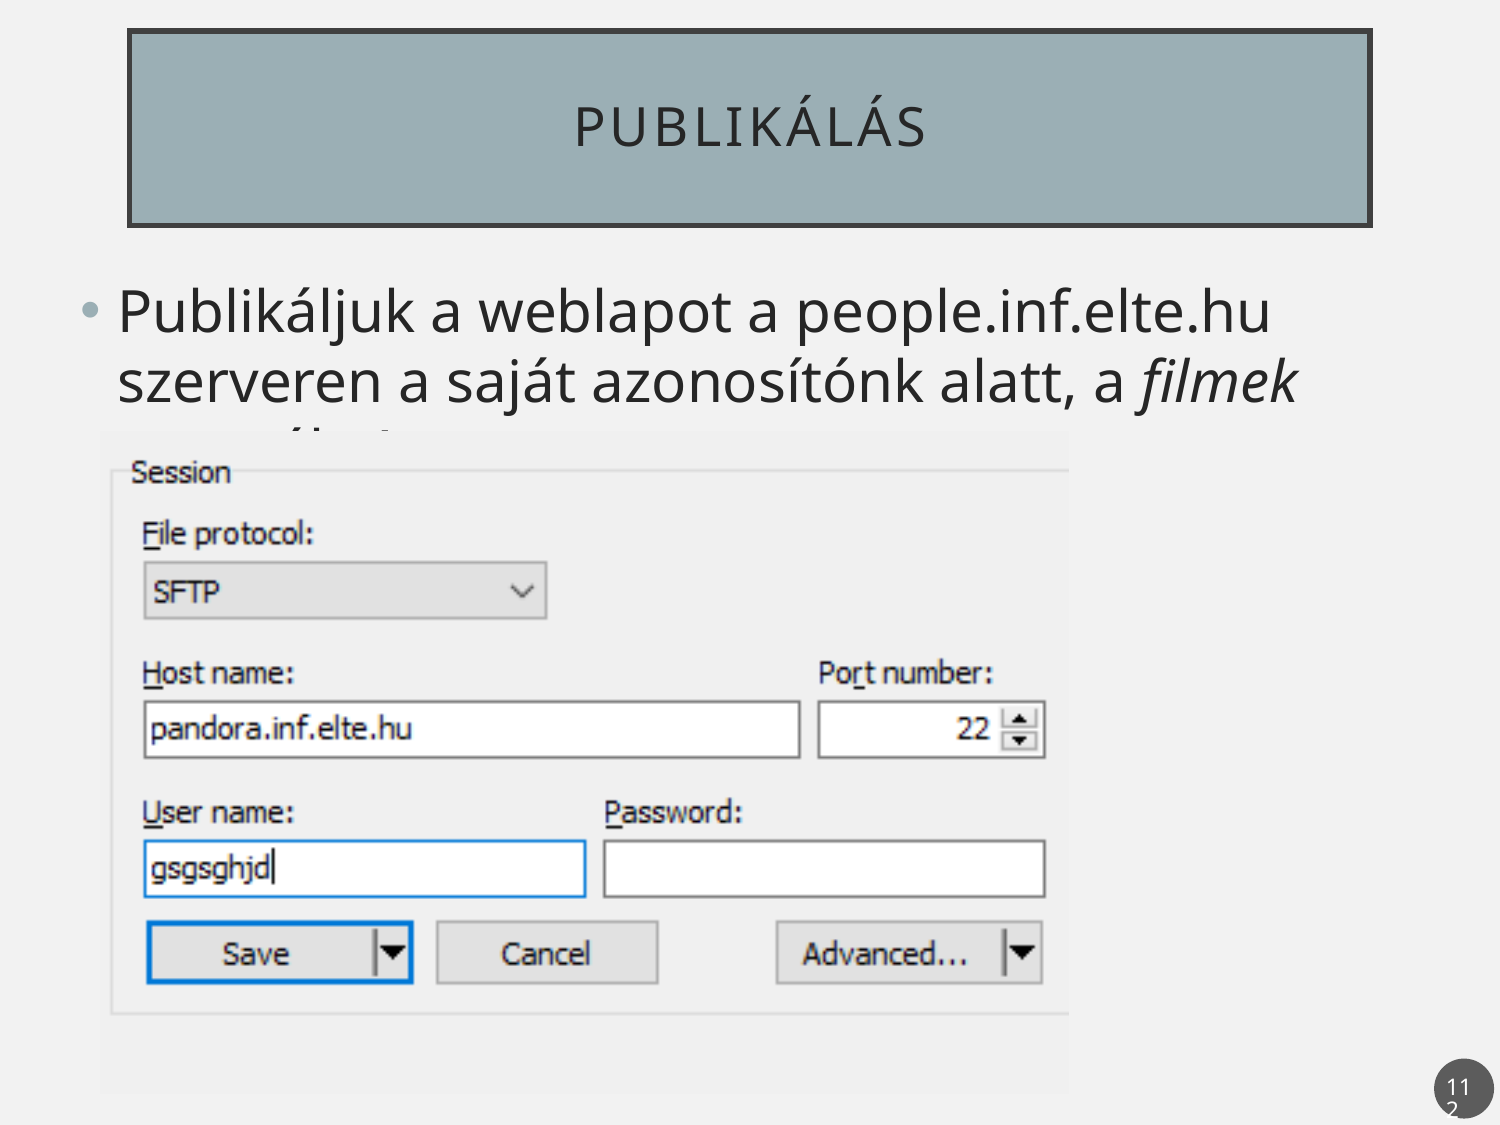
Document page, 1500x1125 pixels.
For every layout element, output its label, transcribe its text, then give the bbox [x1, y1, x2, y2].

list Publikáljuk a weblapot a people.inf.elte.hu szerveren a saját azonosítónk alatt, a filmek mappába! [64, 267, 1436, 1047]
title Publikálás [127, 28, 1373, 228]
slide_number 112 [1434, 1058, 1495, 1119]
picture [100, 431, 1069, 1095]
